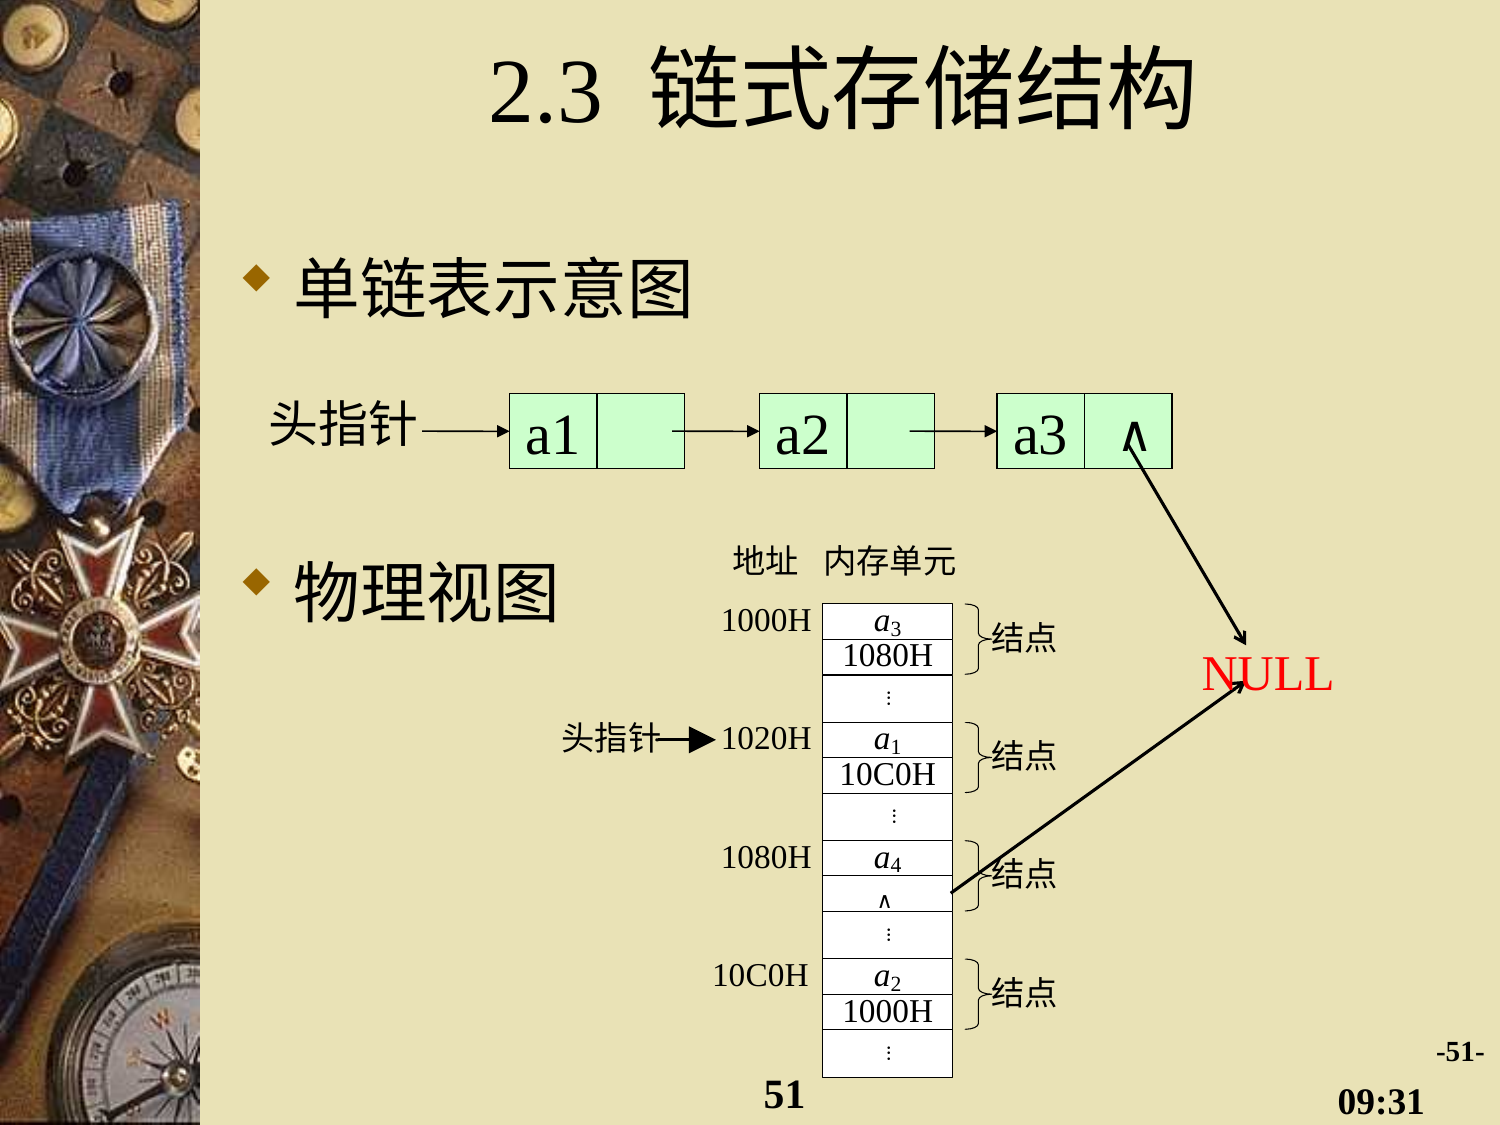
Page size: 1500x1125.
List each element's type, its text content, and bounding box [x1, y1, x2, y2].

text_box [253, 385, 1173, 469]
title 2.3 链式存储结构 [225, 1, 1463, 180]
list 单链表示意图 物理视图 [222, 231, 1473, 907]
slide_number -51- [1187, 1025, 1500, 1100]
picture [0, 1, 200, 1125]
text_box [950, 680, 1247, 894]
text_box NULL [1186, 633, 1353, 708]
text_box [489, 503, 1081, 1089]
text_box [1086, 485, 1288, 605]
